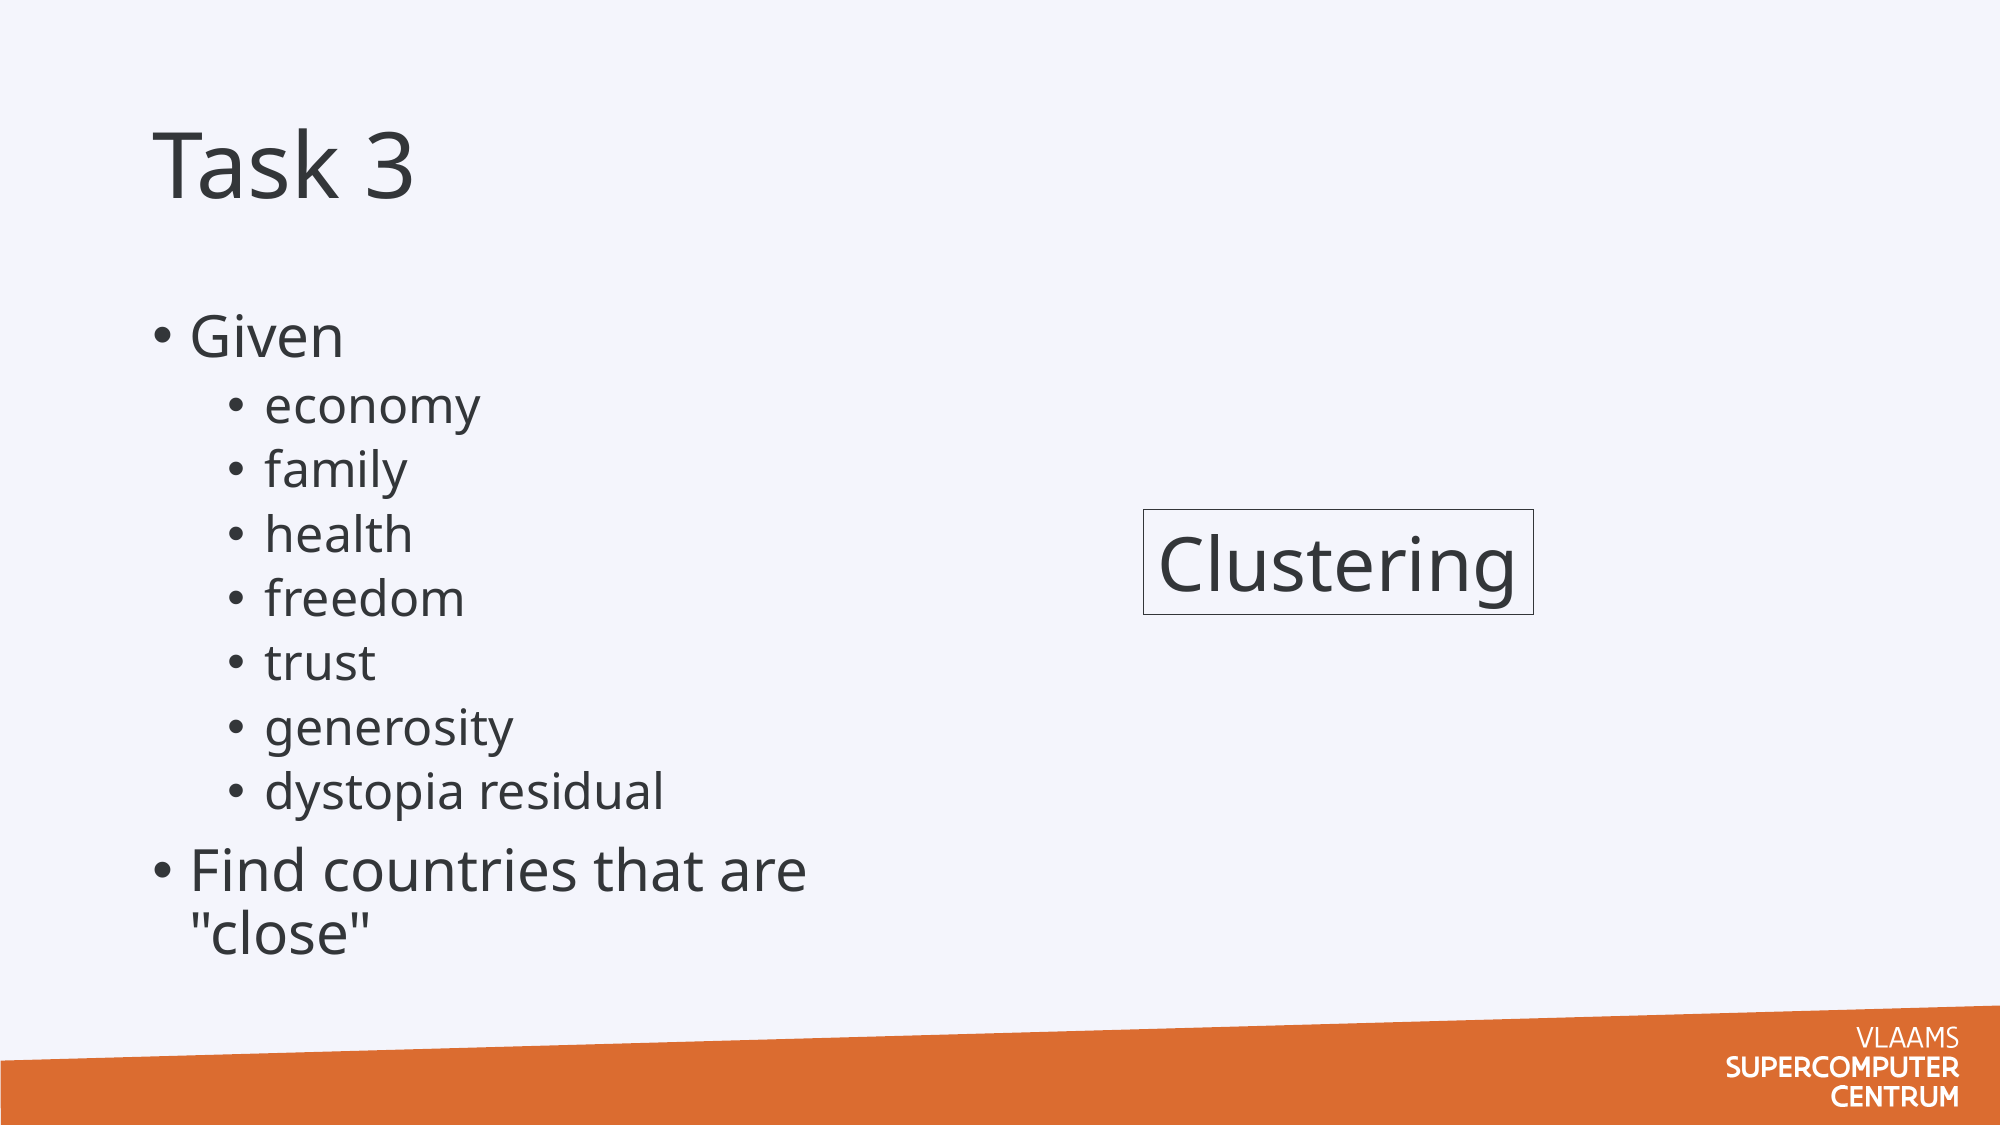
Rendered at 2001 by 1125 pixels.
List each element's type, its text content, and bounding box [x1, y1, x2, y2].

list Given economy family health freedom trust generosity dystopia residual Find countries that are "close" [137, 299, 1863, 1014]
text_box Clustering [1143, 509, 1534, 615]
title Task 3 [137, 59, 1863, 278]
picture [1725, 1021, 1960, 1117]
